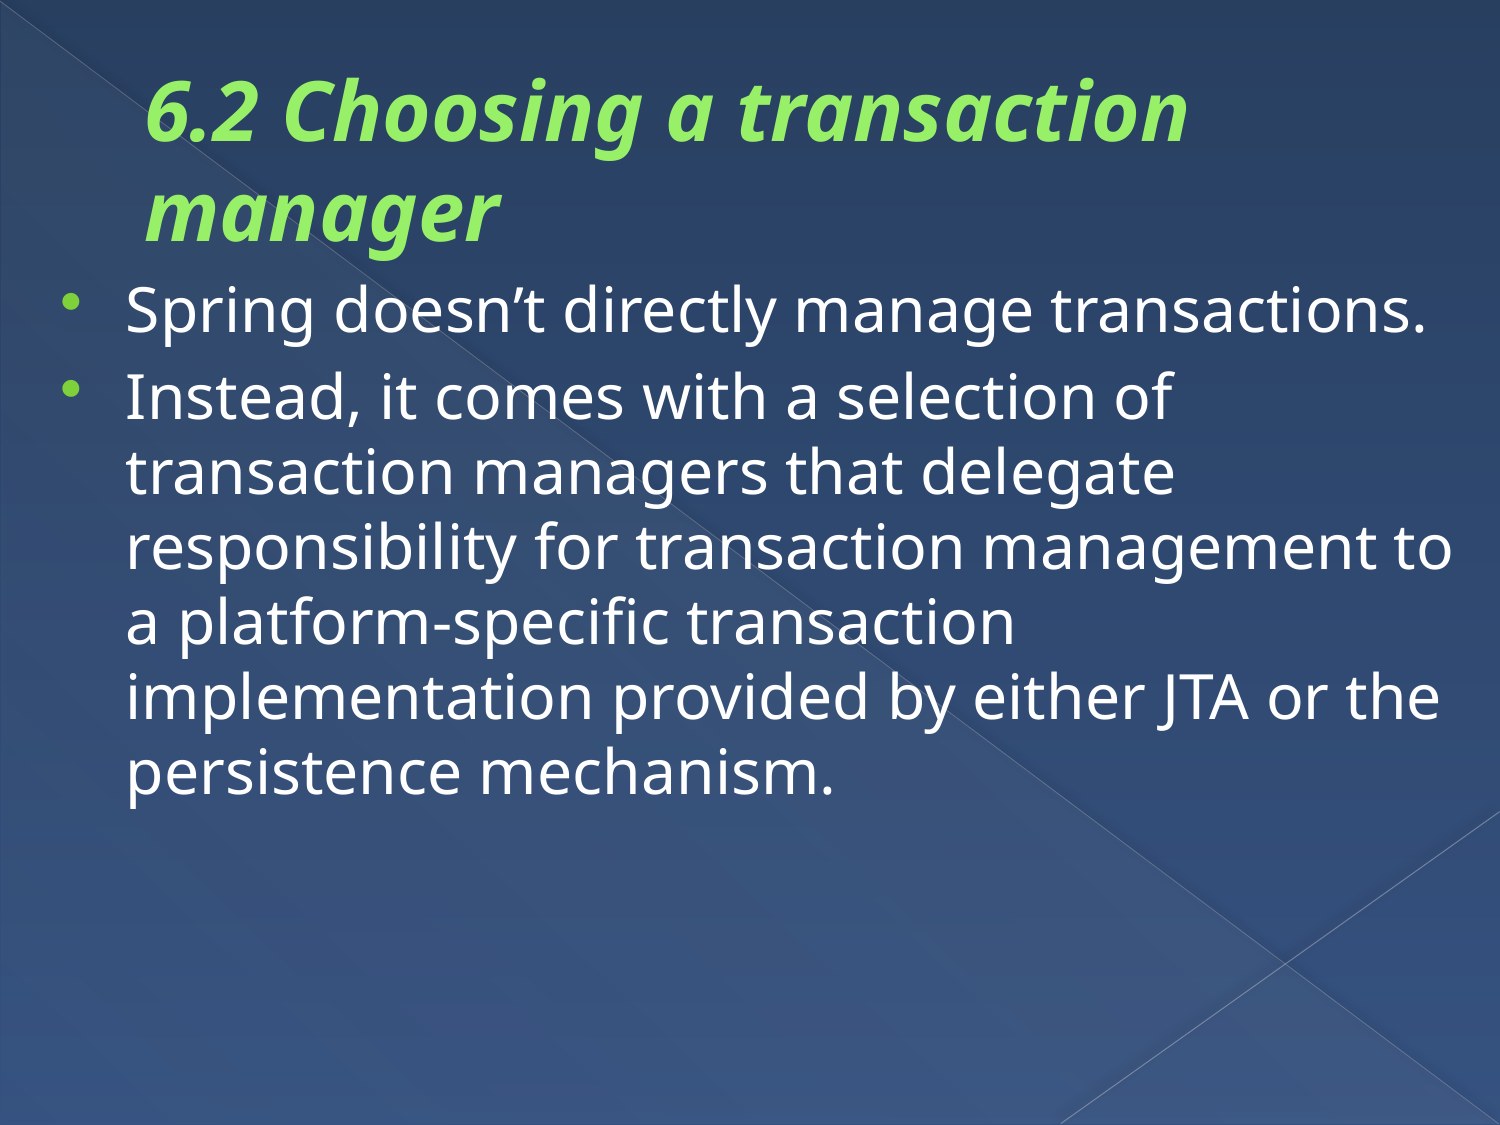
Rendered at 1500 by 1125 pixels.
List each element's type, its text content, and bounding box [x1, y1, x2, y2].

list Spring doesn’t directly manage transactions. Instead, it comes with a selection of transaction managers that delegate responsibility for transaction management to a platform-specific transaction implementation provided by either JTA or the persistence mechanism. [37, 262, 1488, 1113]
title 6.2 Choosing a transaction manager [50, 43, 1450, 262]
